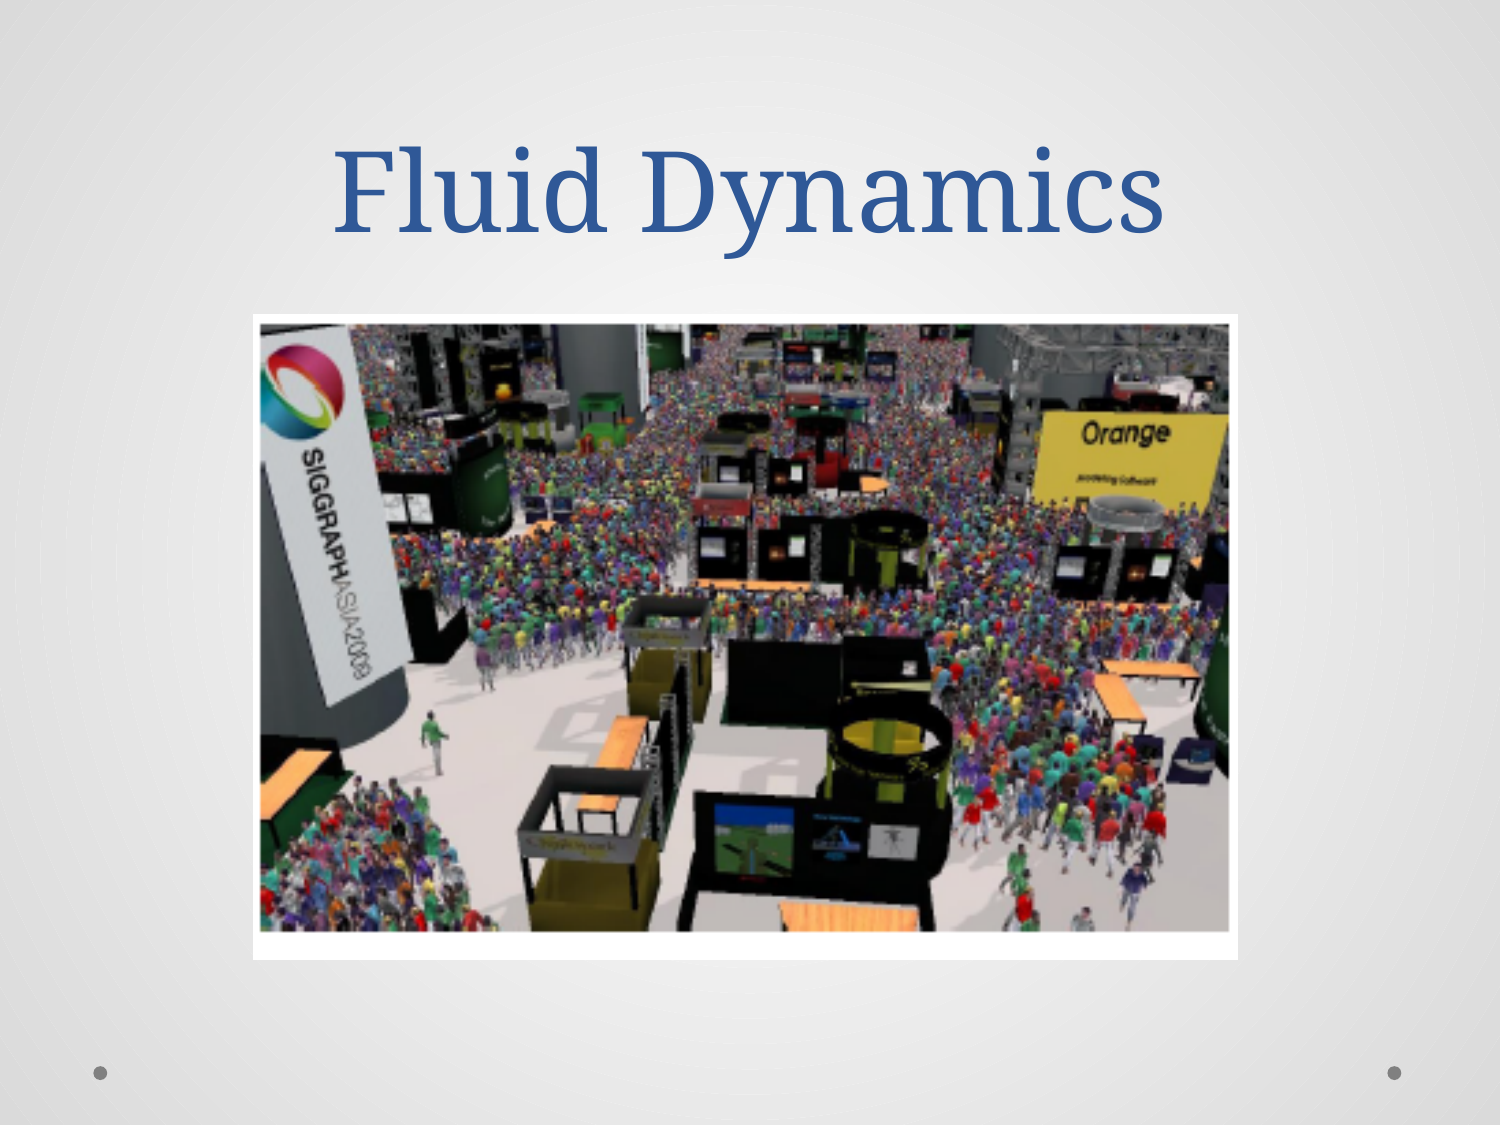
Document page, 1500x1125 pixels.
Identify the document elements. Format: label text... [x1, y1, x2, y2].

picture [253, 314, 1238, 960]
title Fluid Dynamics [75, 0, 1425, 263]
